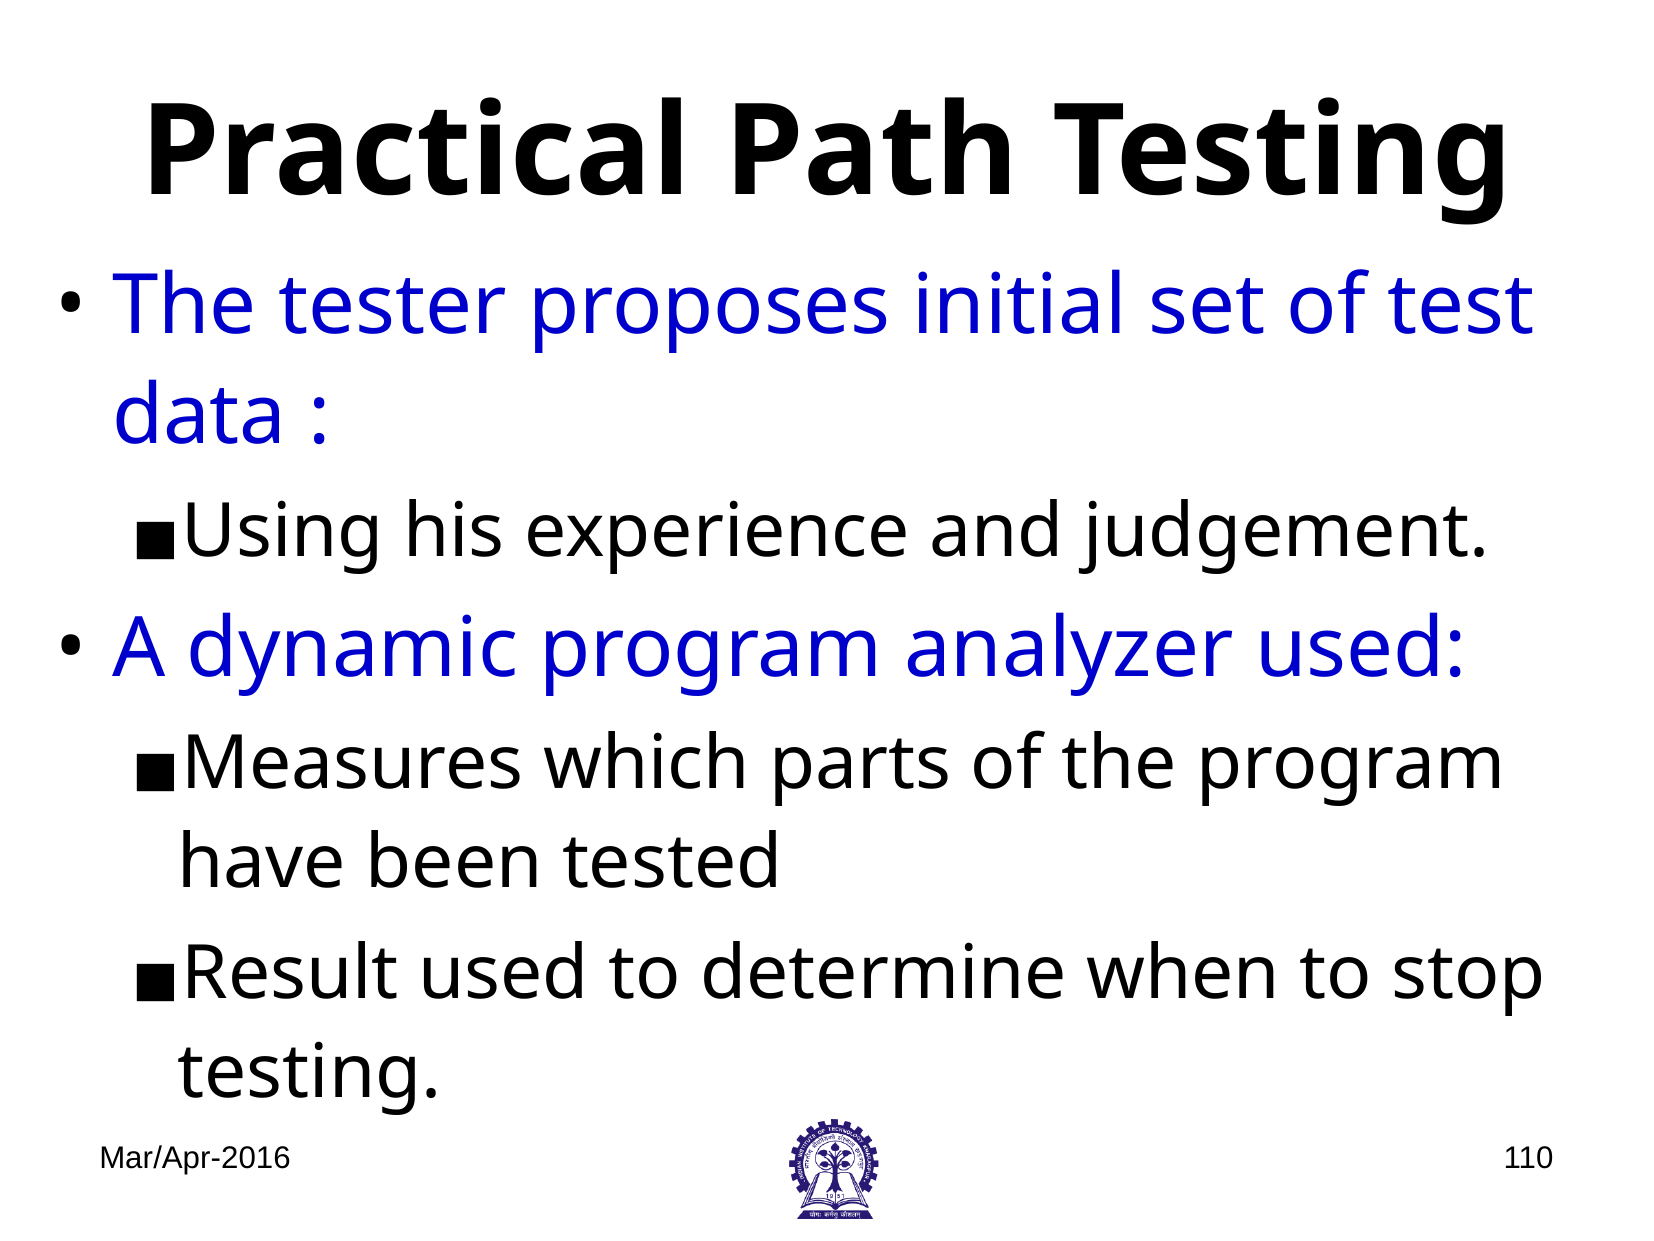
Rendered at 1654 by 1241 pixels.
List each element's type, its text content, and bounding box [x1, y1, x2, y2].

title Practical Path Testing [82, 0, 1570, 232]
text_box ‹#› [1185, 1129, 1570, 1215]
text_box Mar/Apr-2016 [82, 1129, 468, 1215]
picture [789, 1119, 879, 1219]
list The tester proposes initial set of test data : Using his experience and judgement. A dynamic program analyzer used: Measures which parts of the program have been tested Result used to determine when to stop testing. [39, 232, 1627, 1096]
